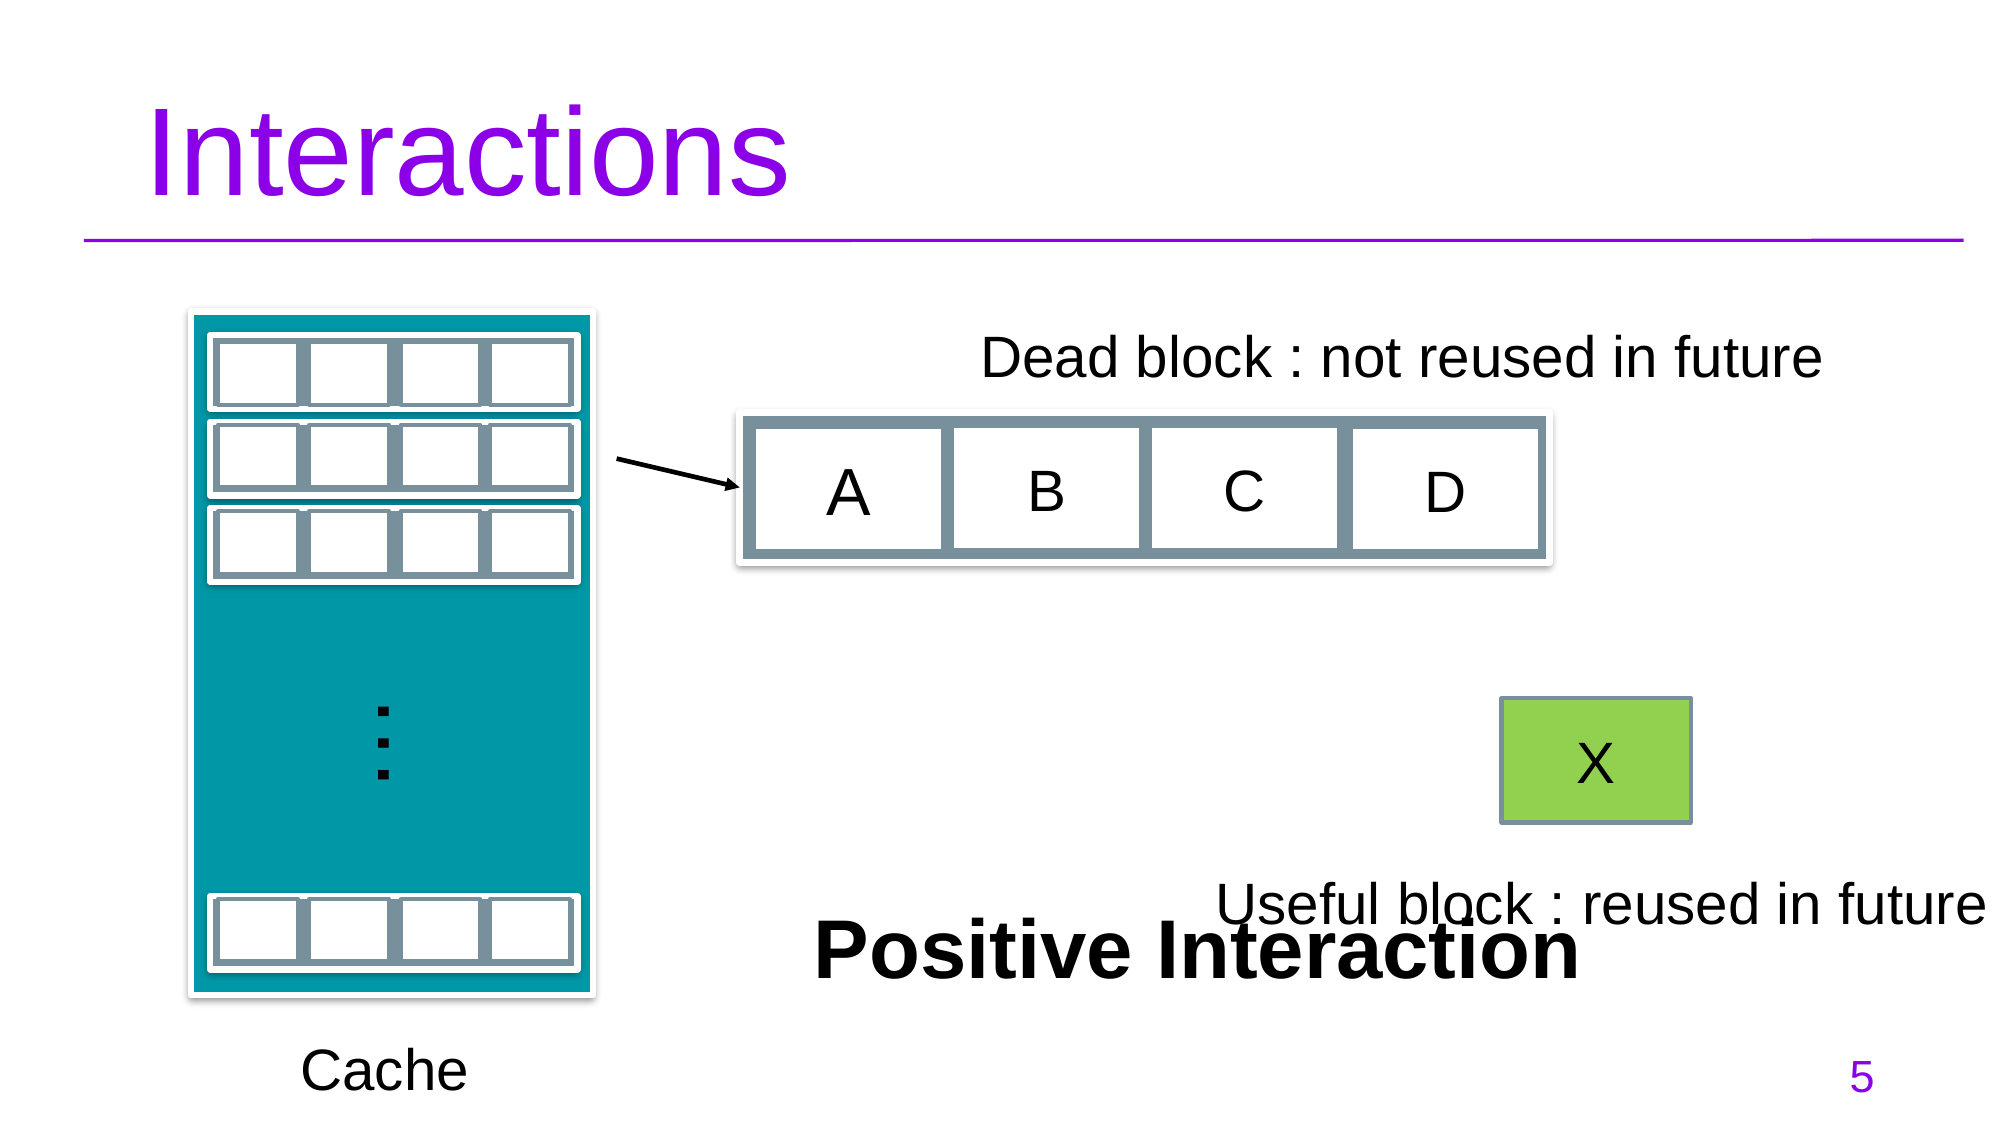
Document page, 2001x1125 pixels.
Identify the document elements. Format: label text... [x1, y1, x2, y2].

text_box [207, 893, 581, 973]
slide_number 5 [1765, 1031, 1893, 1118]
text_box … [350, 678, 486, 761]
text_box [736, 409, 1553, 566]
text_box [307, 340, 391, 407]
text_box Dead block : not reused in future [965, 311, 1926, 397]
text_box [188, 308, 596, 998]
text_box X [1499, 696, 1693, 825]
text_box [488, 340, 572, 407]
text_box [399, 509, 482, 576]
text_box [216, 423, 300, 489]
text_box [399, 897, 482, 964]
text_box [616, 458, 740, 488]
text_box [207, 505, 581, 585]
text_box Cache [285, 1025, 502, 1110]
text_box D [1349, 424, 1542, 553]
text_box [488, 509, 572, 576]
text_box Positive Interaction [799, 887, 1679, 1003]
text_box [488, 897, 572, 964]
text_box [488, 423, 572, 489]
text_box B [950, 423, 1143, 552]
text_box [216, 897, 300, 964]
text_box [399, 340, 482, 407]
title Interactions [126, 52, 1805, 178]
text_box [216, 509, 300, 576]
text_box A [752, 424, 945, 553]
text_box Useful block : reused in future [1200, 859, 2000, 944]
text_box C [1148, 423, 1341, 552]
text_box [307, 423, 391, 489]
text_box [207, 332, 581, 412]
text_box [399, 423, 482, 489]
text_box [207, 419, 581, 499]
text_box [307, 897, 391, 964]
text_box [307, 509, 391, 576]
text_box [216, 340, 300, 407]
